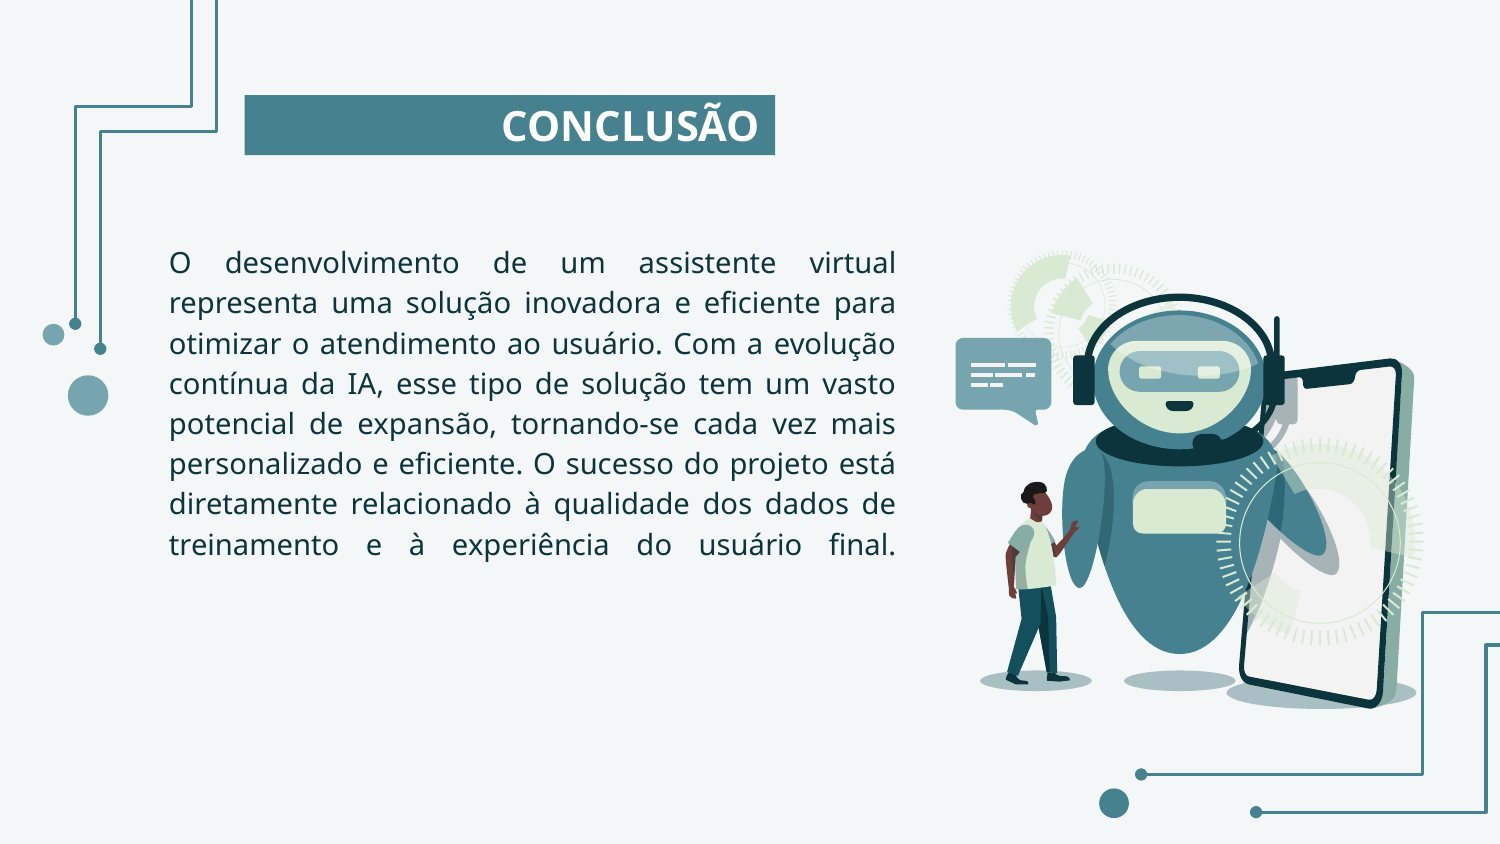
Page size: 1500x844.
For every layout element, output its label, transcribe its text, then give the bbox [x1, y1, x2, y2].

subtitle O desenvolvimento de um assistente virtual representa uma solução inovadora e eficiente para otimizar o atendimento ao usuário. Com a evolução contínua da IA, esse tipo de solução tem um vasto potencial de expansão, tornando-se cada vez mais personalizado e eficiente. O sucesso do projeto está diretamente relacionado à qualidade dos dados de treinamento e à experiência do usuário final. [153, 329, 912, 611]
title CONCLUSÃO [244, 95, 776, 156]
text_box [955, 250, 1424, 710]
